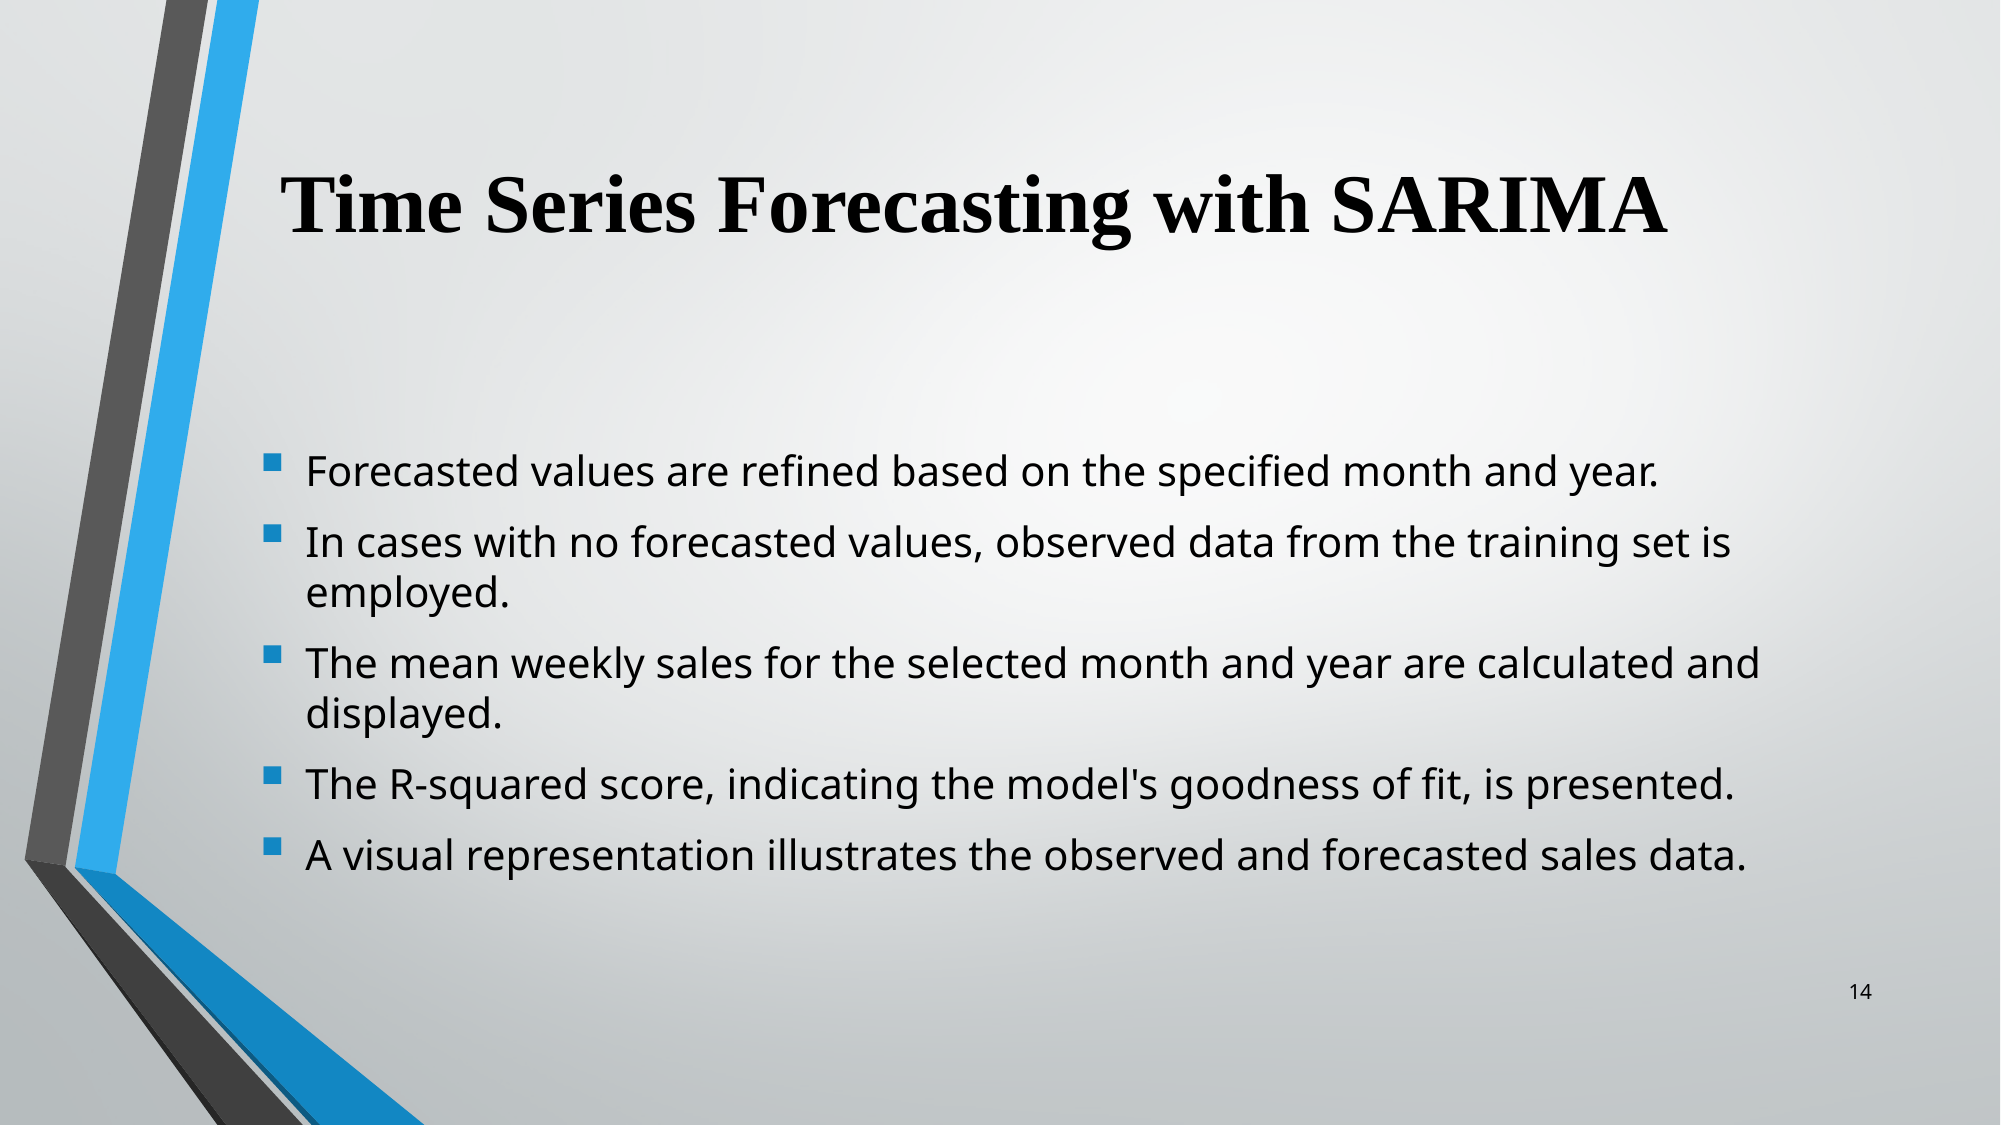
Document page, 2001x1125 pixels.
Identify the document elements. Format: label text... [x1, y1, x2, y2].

slide_number 14 [1796, 962, 1887, 1023]
list Forecasted values are refined based on the specified month and year. In cases with no forecasted values, observed data from the training set is employed. The mean weekly sales for the selected month and year are calculated and displayed. The R-squared score, indicating the model's goodness of fit, is presented. A visual representation illustrates the observed and forecasted sales data. [243, 437, 1887, 950]
title Time Series Forecasting with SARIMA [243, 55, 1887, 343]
